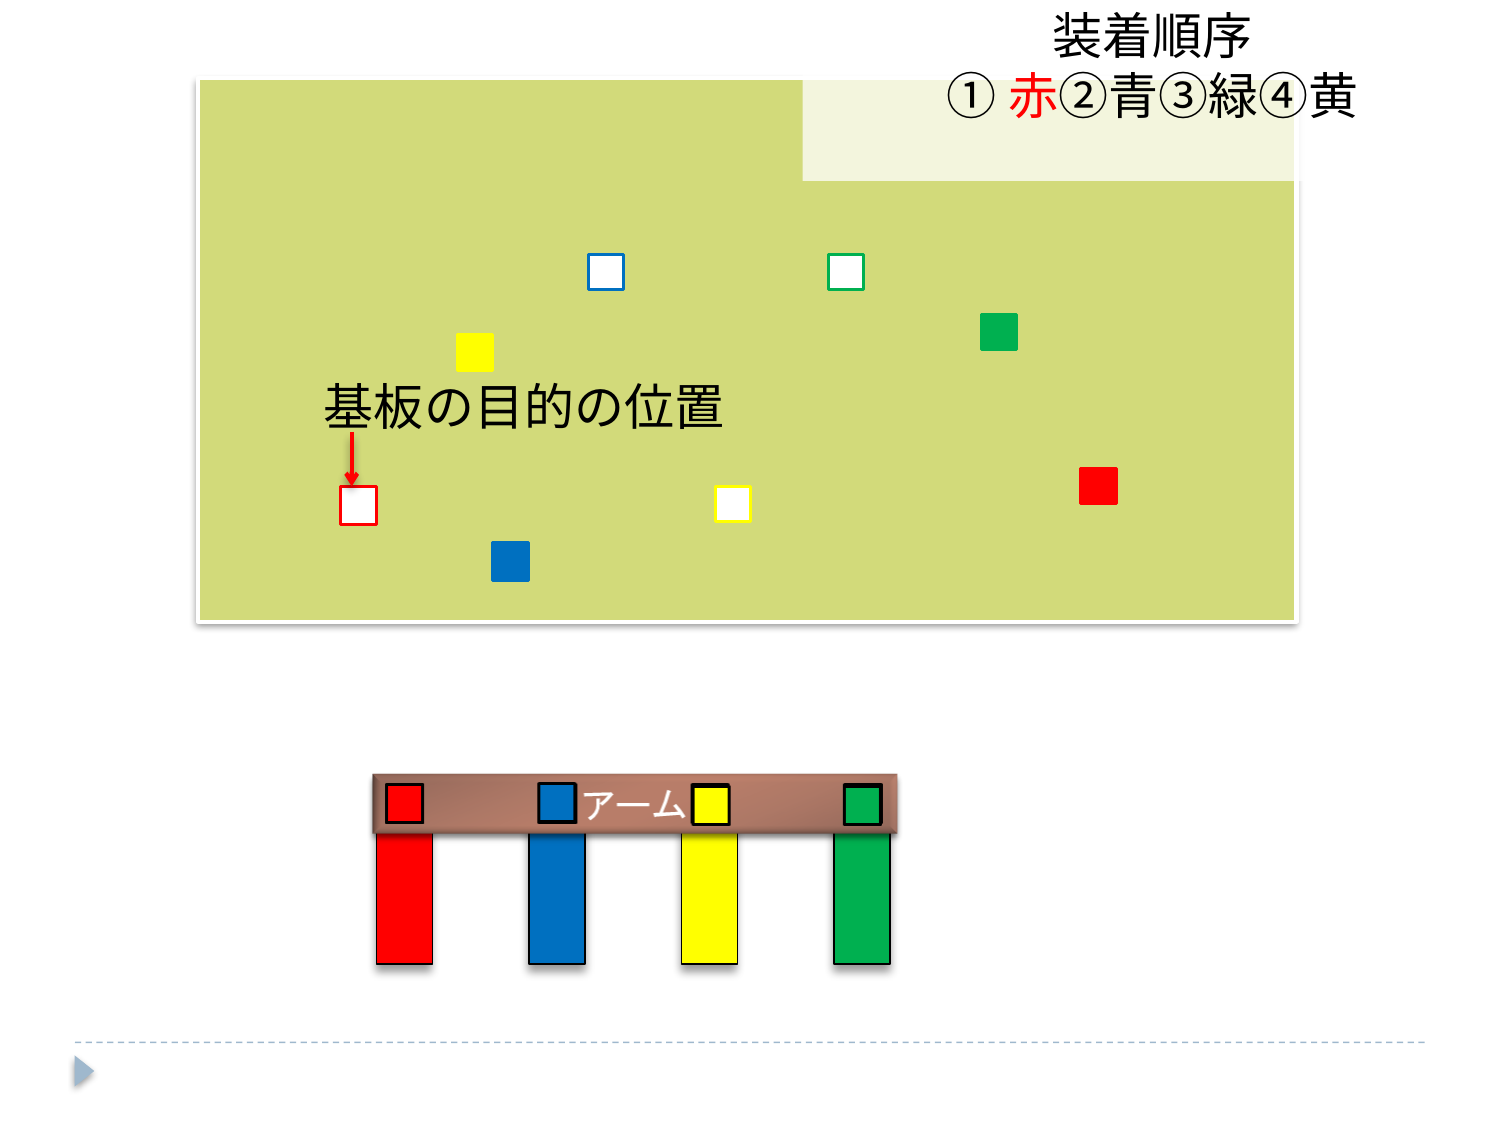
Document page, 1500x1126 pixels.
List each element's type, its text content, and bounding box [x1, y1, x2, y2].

text_box [587, 253, 625, 291]
text_box [491, 541, 530, 582]
text_box [528, 874, 586, 965]
text_box [980, 313, 1018, 351]
text_box 基板の目的の位置 [309, 368, 786, 443]
text_box [714, 485, 752, 523]
text_box [833, 874, 891, 965]
text_box [196, 76, 1299, 624]
text_box [681, 874, 738, 965]
picture [361, 761, 907, 862]
text_box [339, 485, 378, 526]
text_box [456, 333, 494, 368]
text_box [1079, 467, 1118, 505]
text_box [827, 253, 865, 291]
text_box [376, 874, 433, 965]
